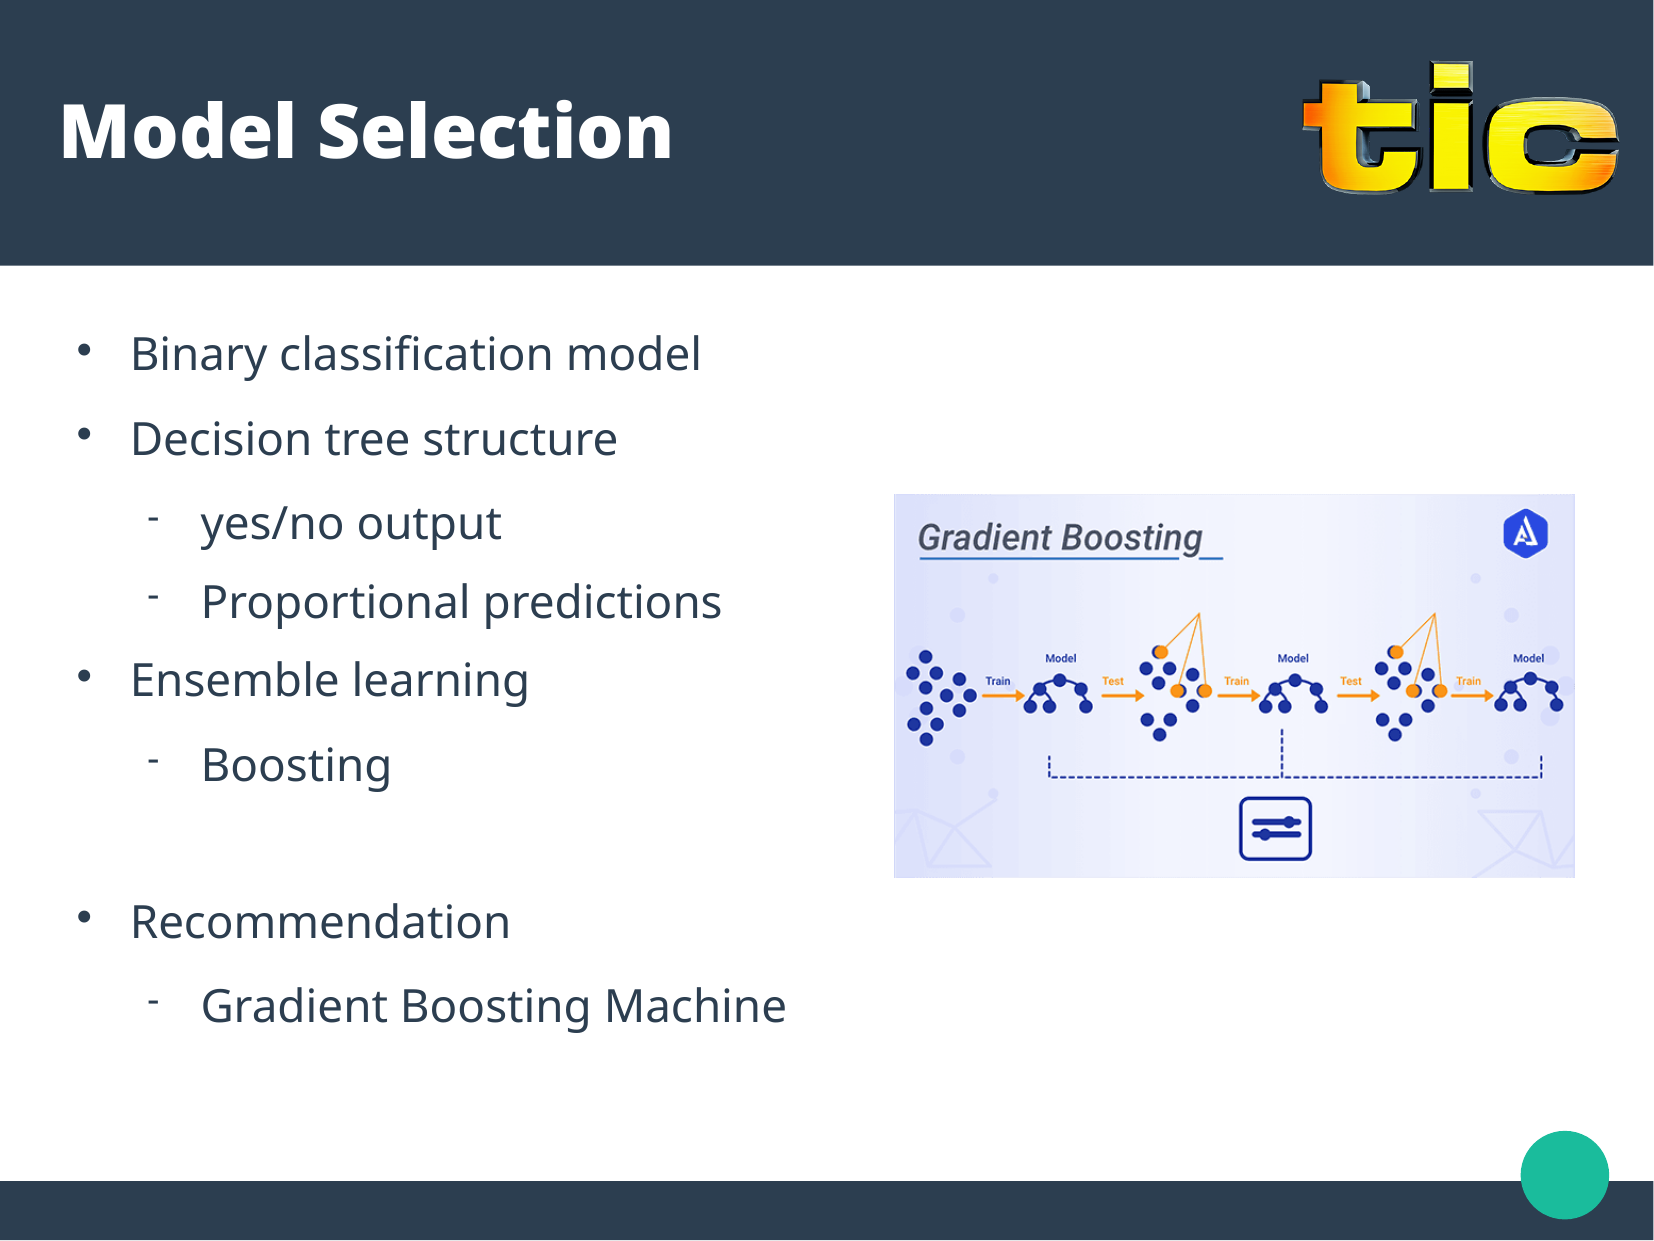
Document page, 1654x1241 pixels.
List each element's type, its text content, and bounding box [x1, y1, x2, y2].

picture [1302, 59, 1621, 196]
text_box Model Selection [58, 49, 1595, 207]
picture [894, 494, 1576, 878]
text_box Binary classification model Decision tree structure yes/no output Proportional predictions Ensemble learning Boosting Recommendation Gradient Boosting Machine [58, 324, 1595, 1017]
